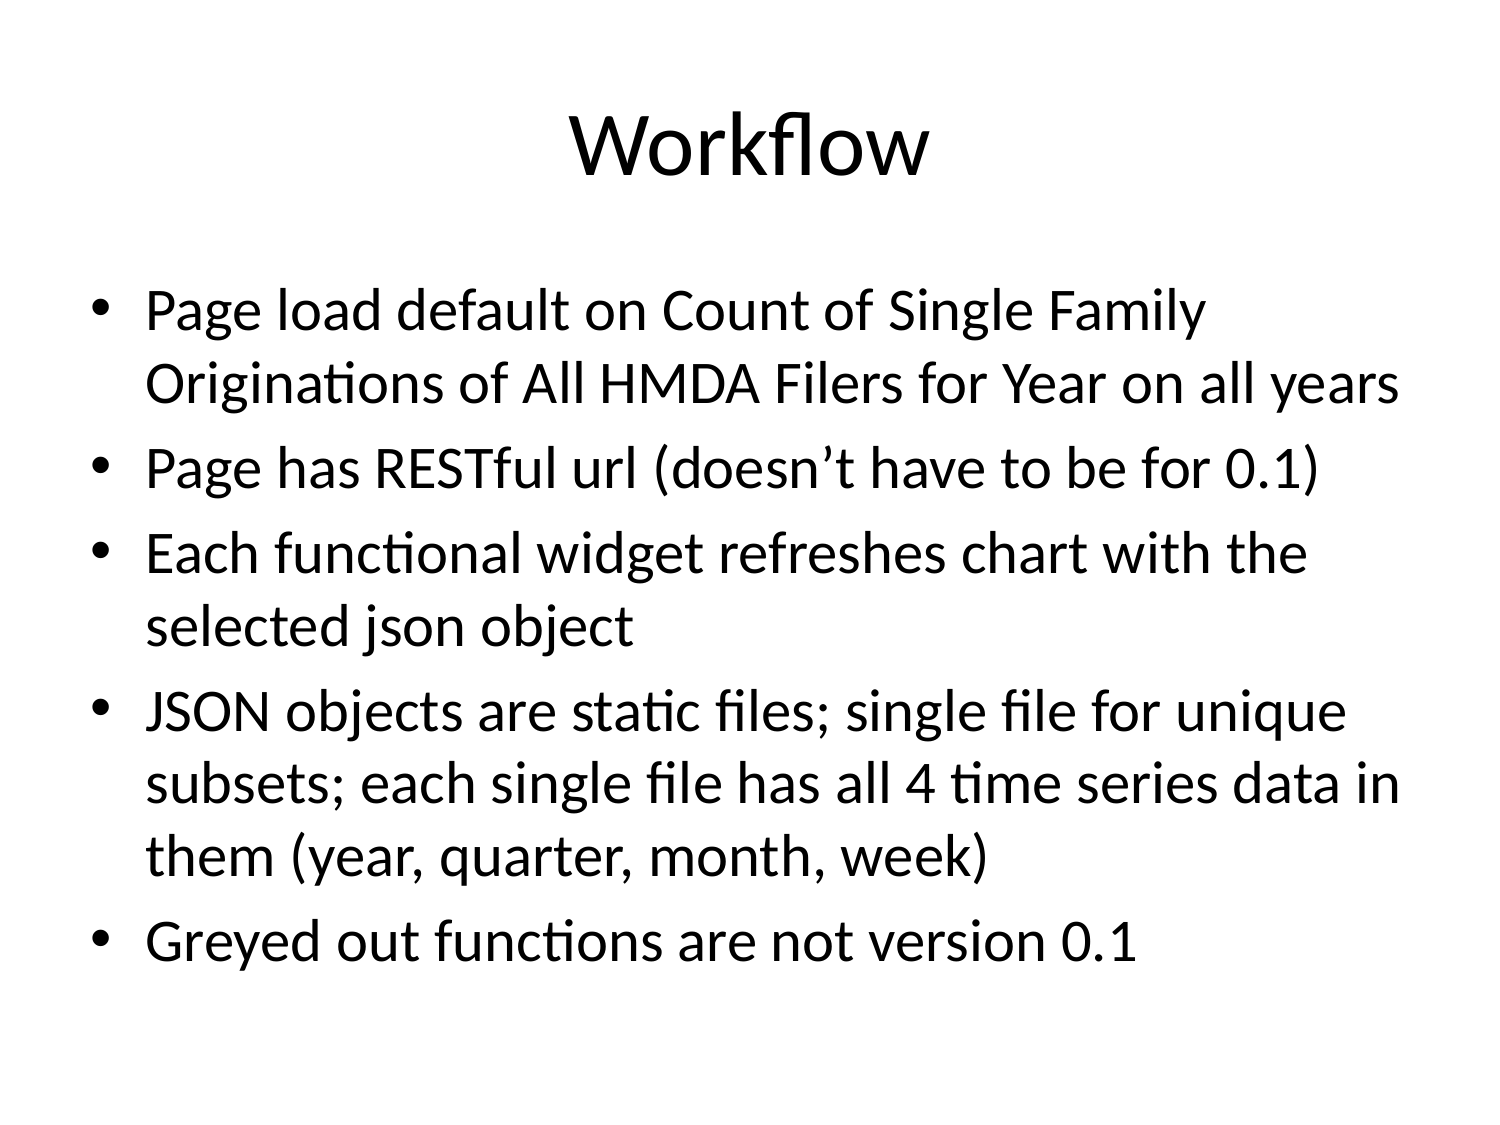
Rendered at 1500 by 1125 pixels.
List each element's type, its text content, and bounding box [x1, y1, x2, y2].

list Page load default on Count of Single Family Originations of All HMDA Filers for Year on all years Page has RESTful url (doesn’t have to be for 0.1) Each functional widget refreshes chart with the selected json object JSON objects are static files; single file for unique subsets; each single file has all 4 time series data in them (year, quarter, month, week) Greyed out functions are not version 0.1 [75, 262, 1425, 1005]
title Workflow [75, 45, 1425, 233]
